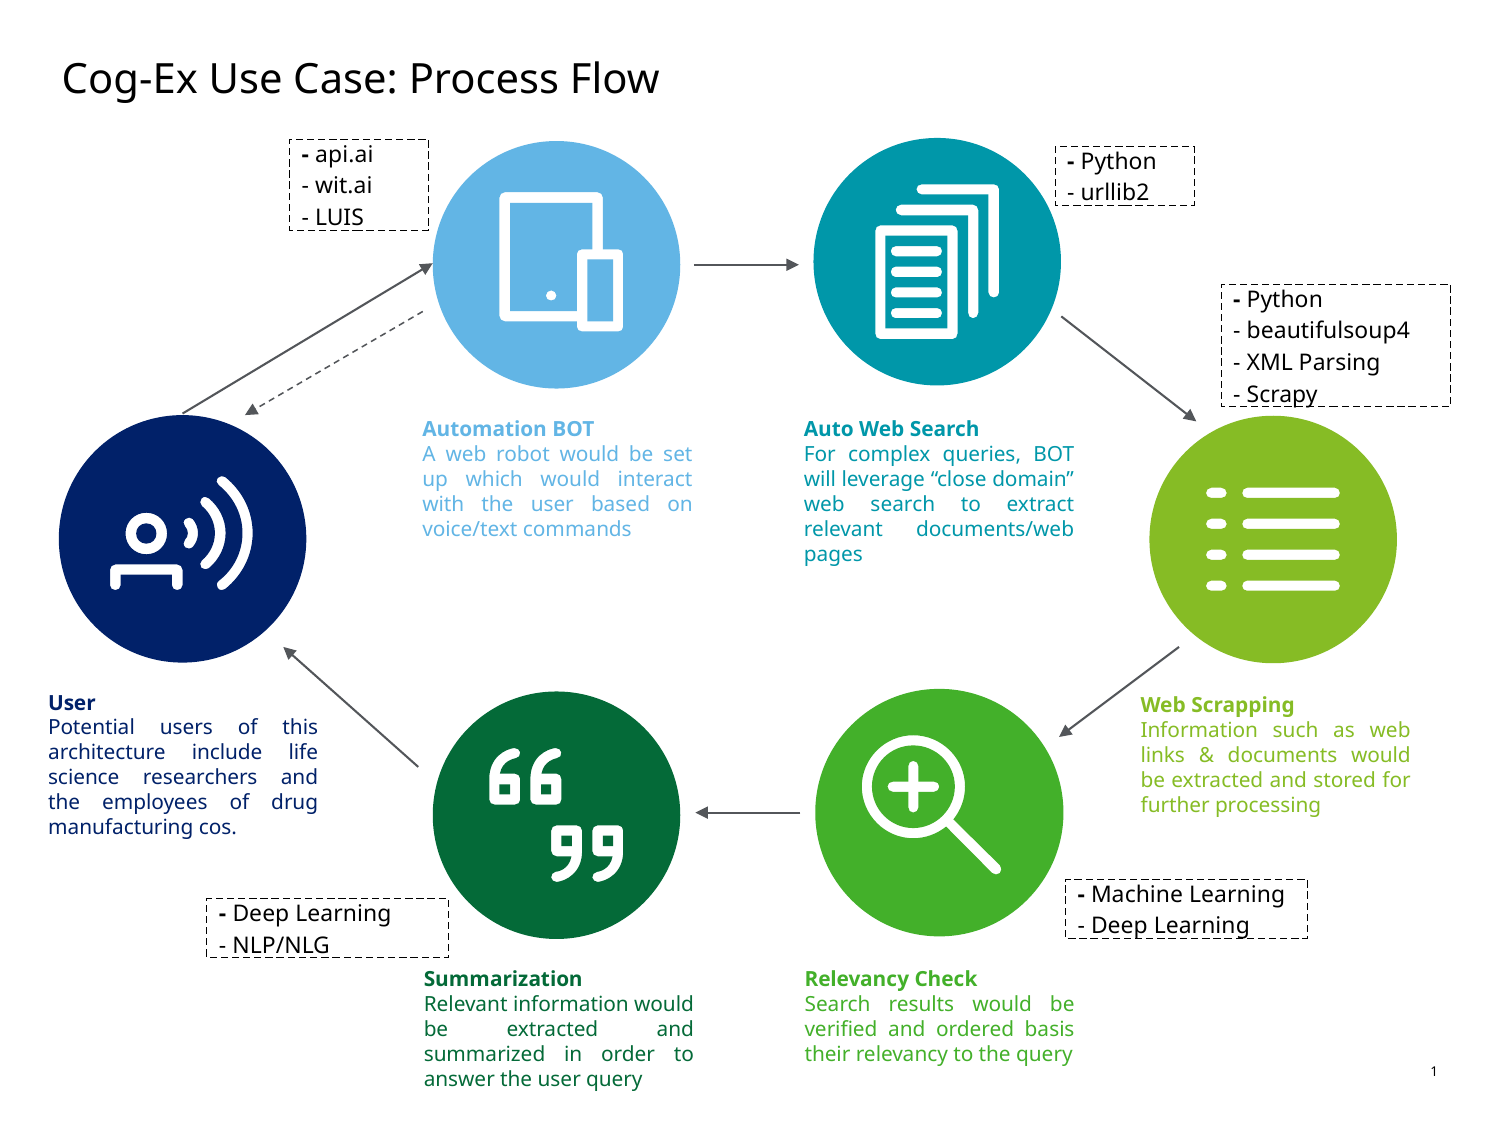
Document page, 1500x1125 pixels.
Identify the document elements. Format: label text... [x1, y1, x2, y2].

title Cog-Ex Use Case: Process Flow [61, 52, 1439, 107]
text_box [47, 137, 1451, 1093]
